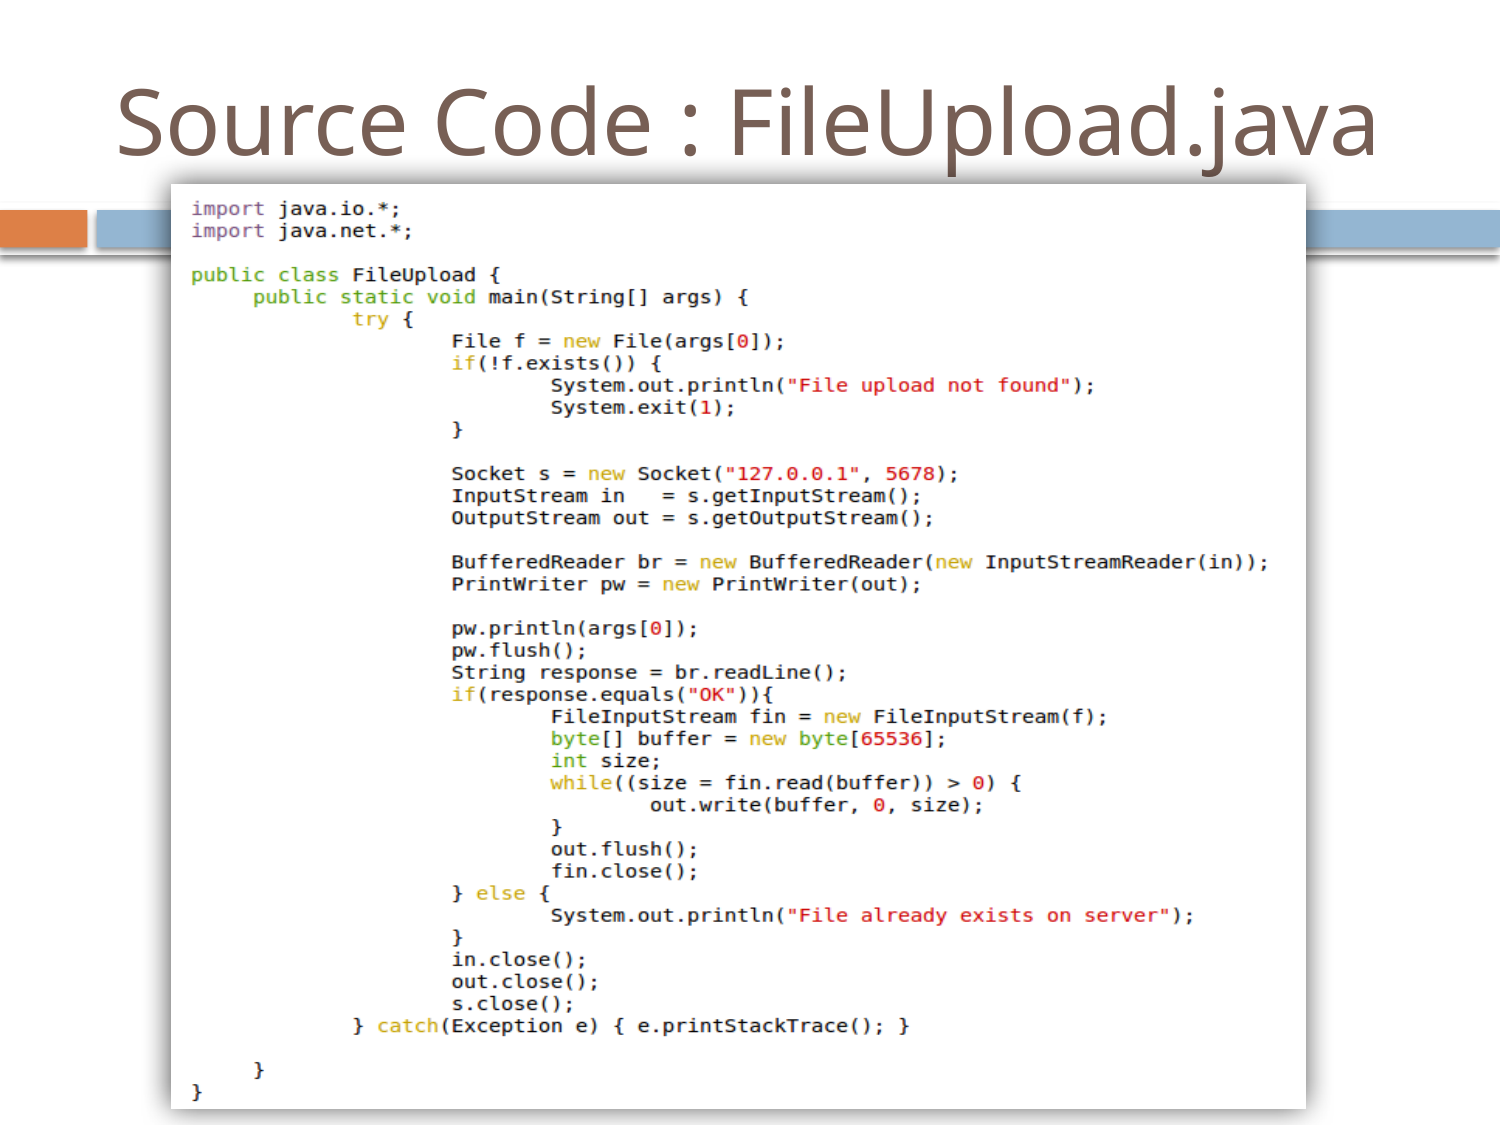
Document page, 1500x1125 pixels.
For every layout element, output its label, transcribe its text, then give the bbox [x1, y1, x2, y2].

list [170, 184, 1306, 1109]
title Source Code : FileUpload.java [100, 37, 1438, 200]
